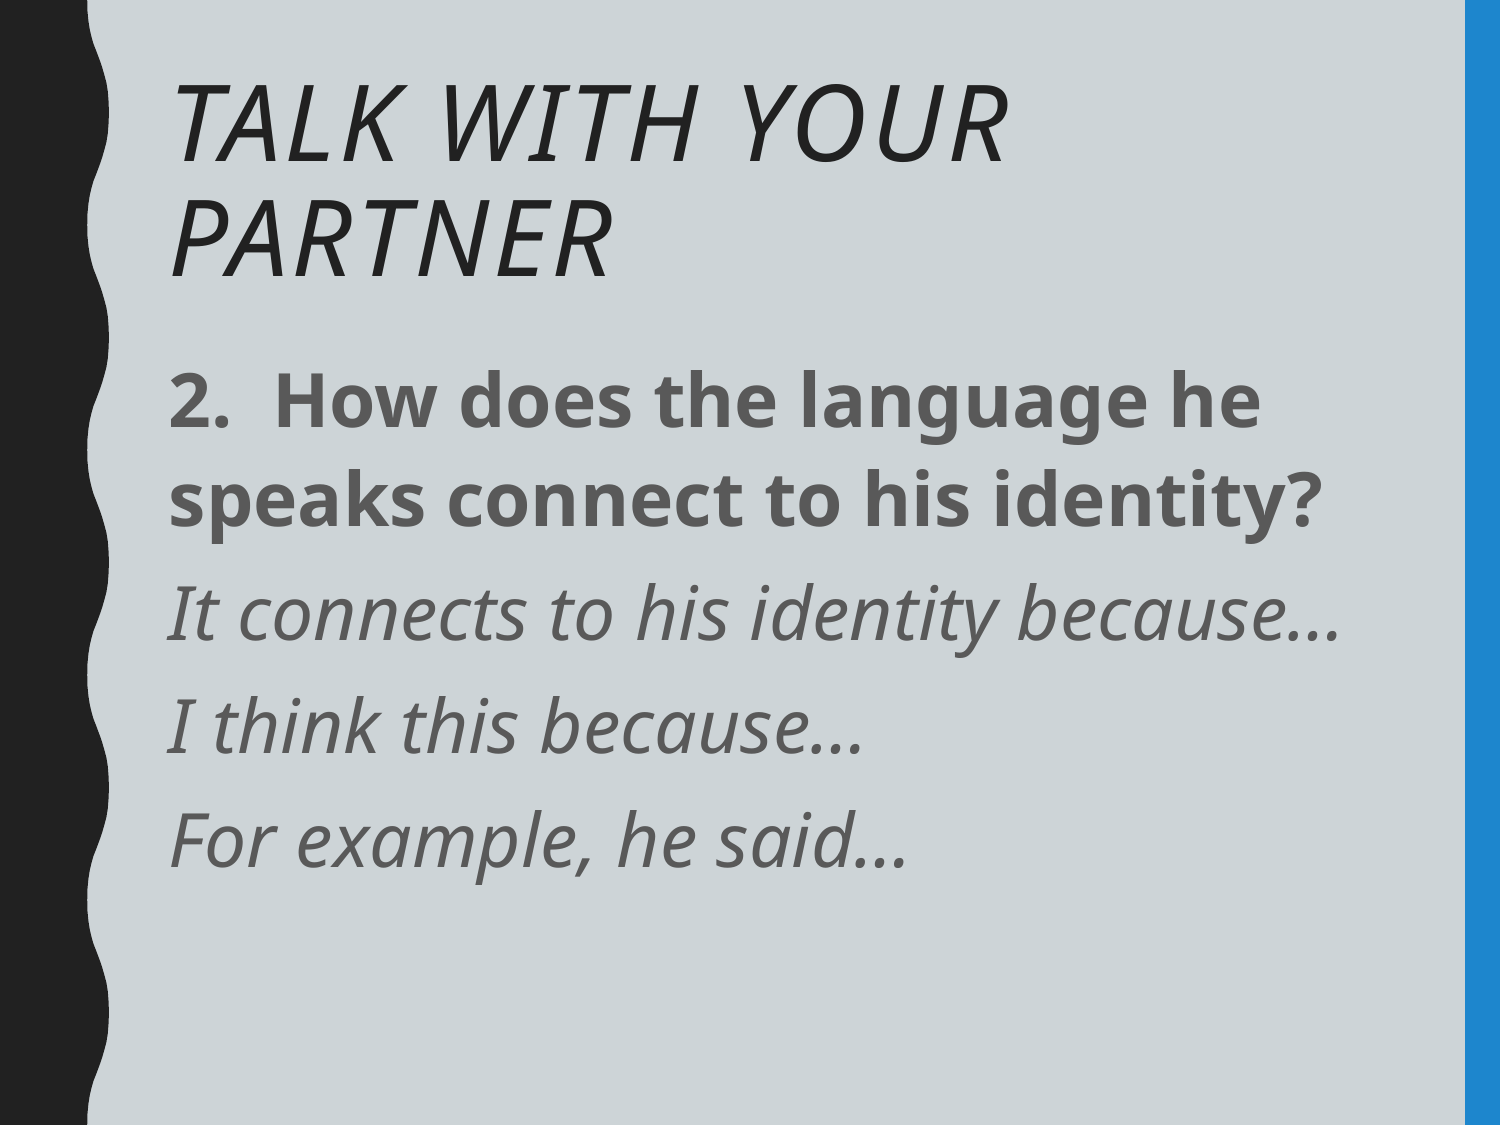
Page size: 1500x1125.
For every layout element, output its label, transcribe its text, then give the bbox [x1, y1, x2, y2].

list 2. How does the language he speaks connect to his identity? It connects to his identity because… I think this because… For example, he said… [154, 336, 1407, 926]
title Talk with your partner [154, 62, 1407, 308]
